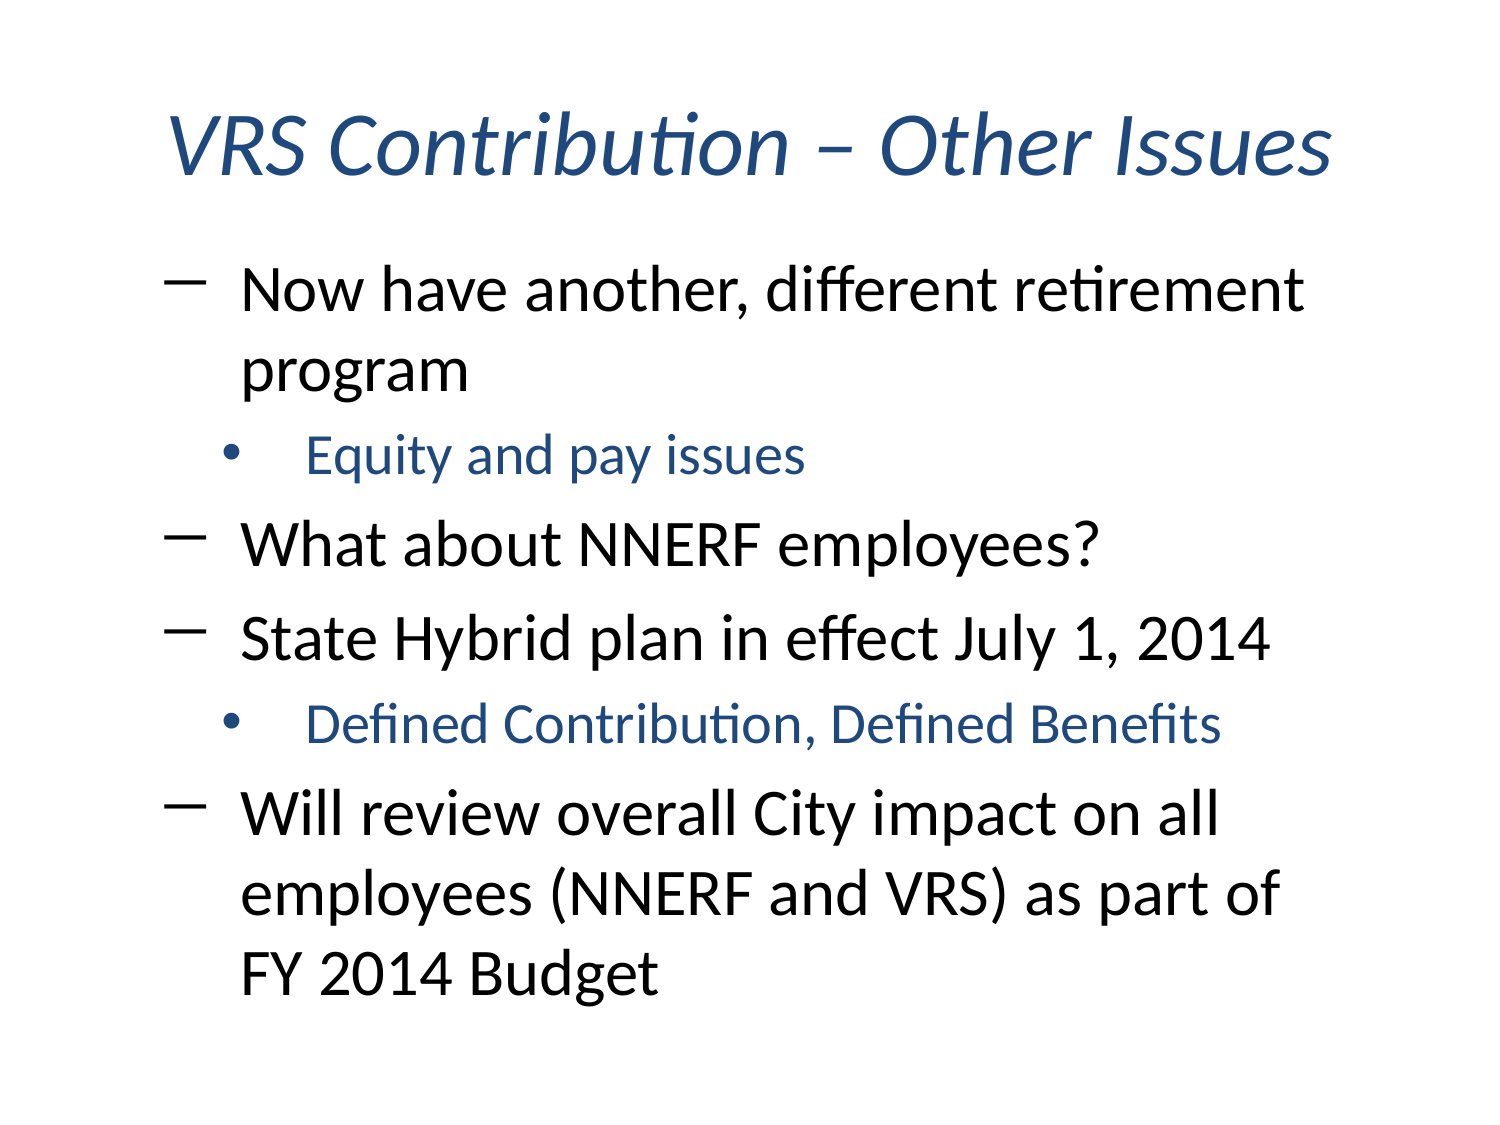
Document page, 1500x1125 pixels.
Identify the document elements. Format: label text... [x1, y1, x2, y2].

title VRS Contribution – Other Issues [75, 45, 1425, 233]
list Now have another, different retirement program Equity and pay issues What about NNERF employees? State Hybrid plan in effect July 1, 2014 Defined Contribution, Defined Benefits Will review overall City impact on all employees (NNERF and VRS) as part of FY 2014 Budget [75, 237, 1500, 1125]
